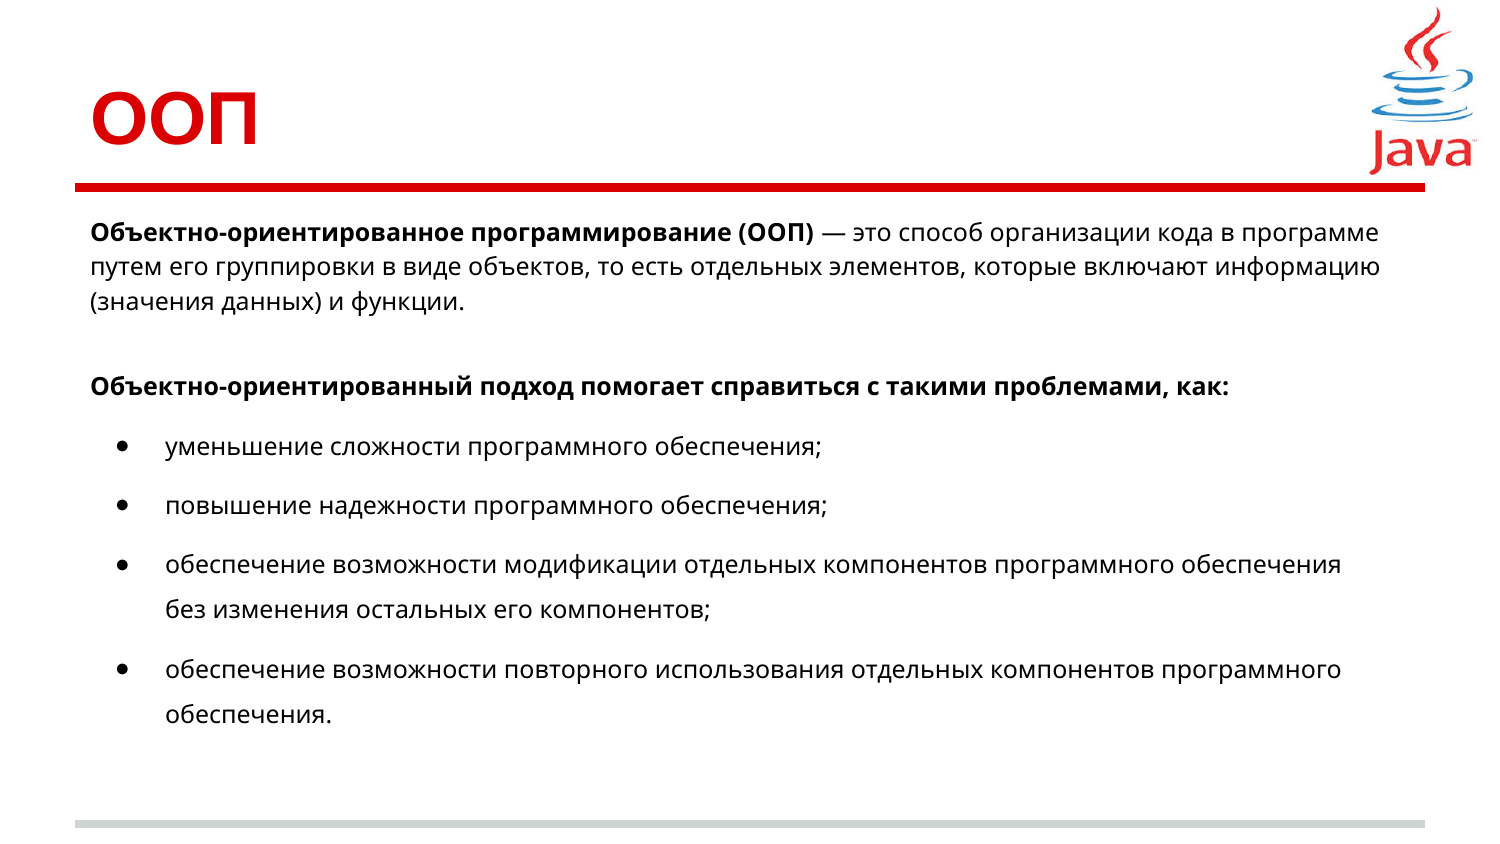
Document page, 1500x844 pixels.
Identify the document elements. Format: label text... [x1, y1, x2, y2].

title ООП [75, 33, 1349, 175]
list Объектно-ориентированное программирование (ООП) — это способ организации кода в программе путем его группировки в виде объектов, то есть отдельных элементов, которые включают информацию (значения данных) и функции. Объектно-ориентированный подход помогает справиться с такими проблемами, как: уменьшение сложности программного обеспечения; повышение надежности программного обеспечения; обеспечение возможности модификации отдельных компонентов программного обеспечения без изменения остальных его компонентов; обеспечение возможности повторного использования отдельных компонентов программного обеспечения. [75, 196, 1425, 808]
picture [1354, 6, 1489, 175]
